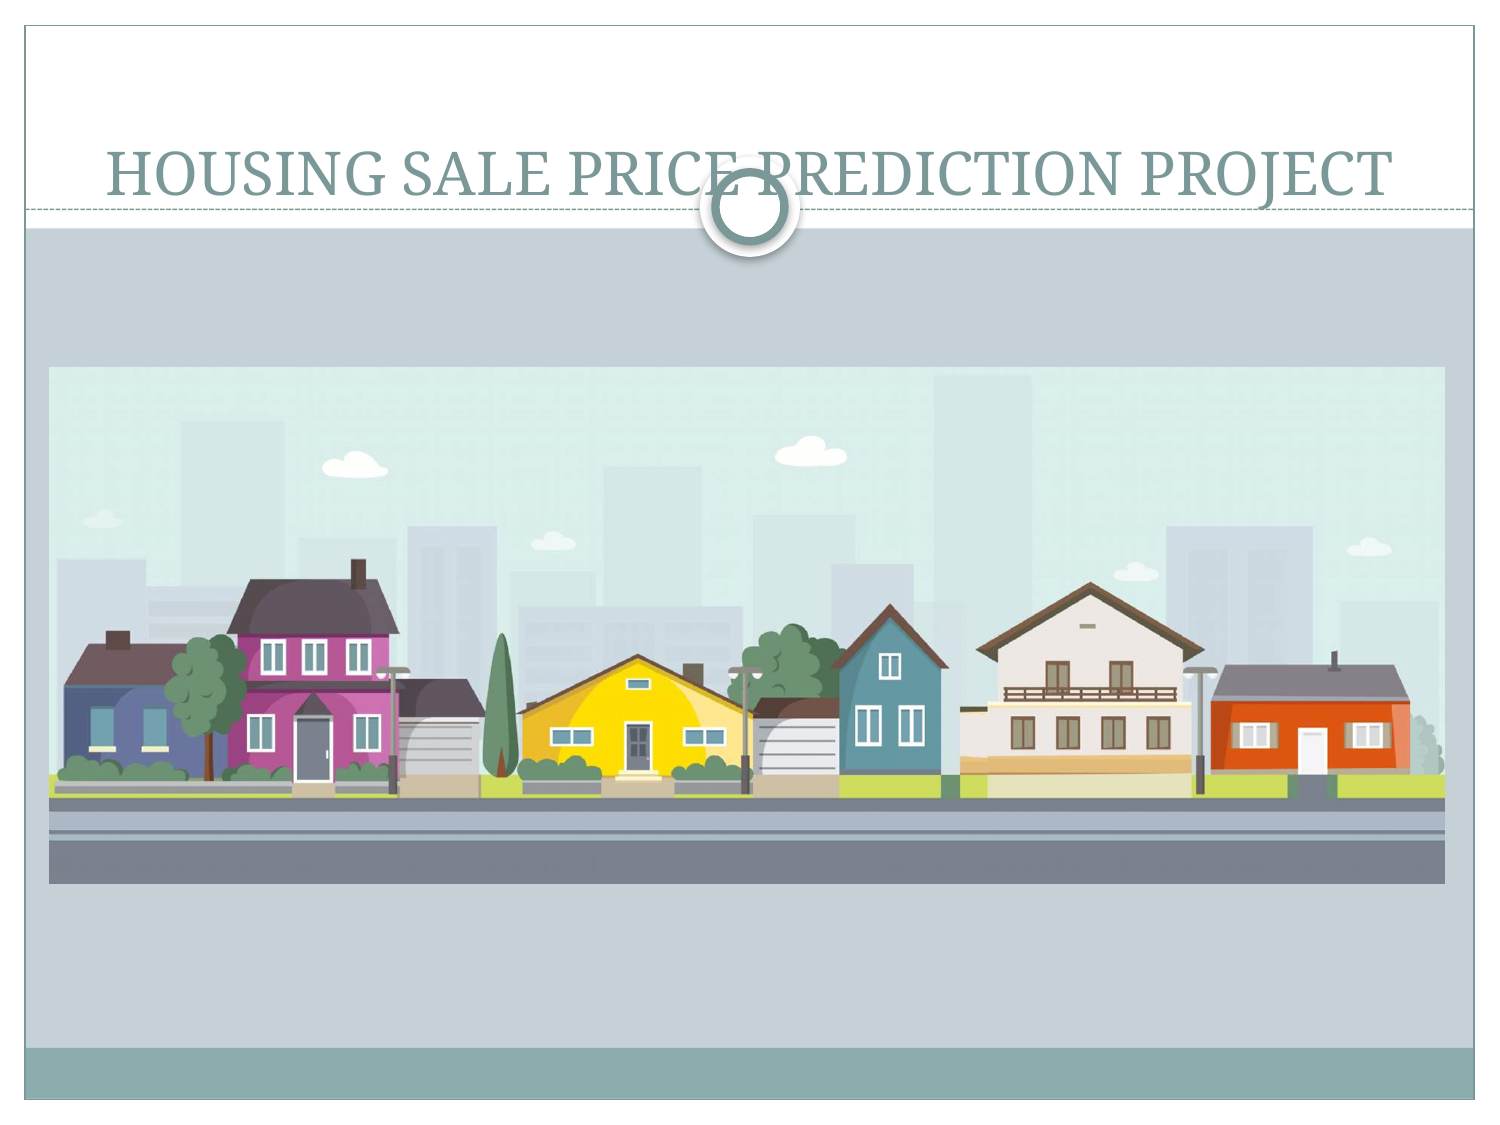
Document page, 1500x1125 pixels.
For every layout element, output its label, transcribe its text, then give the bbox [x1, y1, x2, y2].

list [49, 367, 1445, 884]
title HOUSING SALE PRICE PREDICTION PROJECT [75, 62, 1425, 288]
